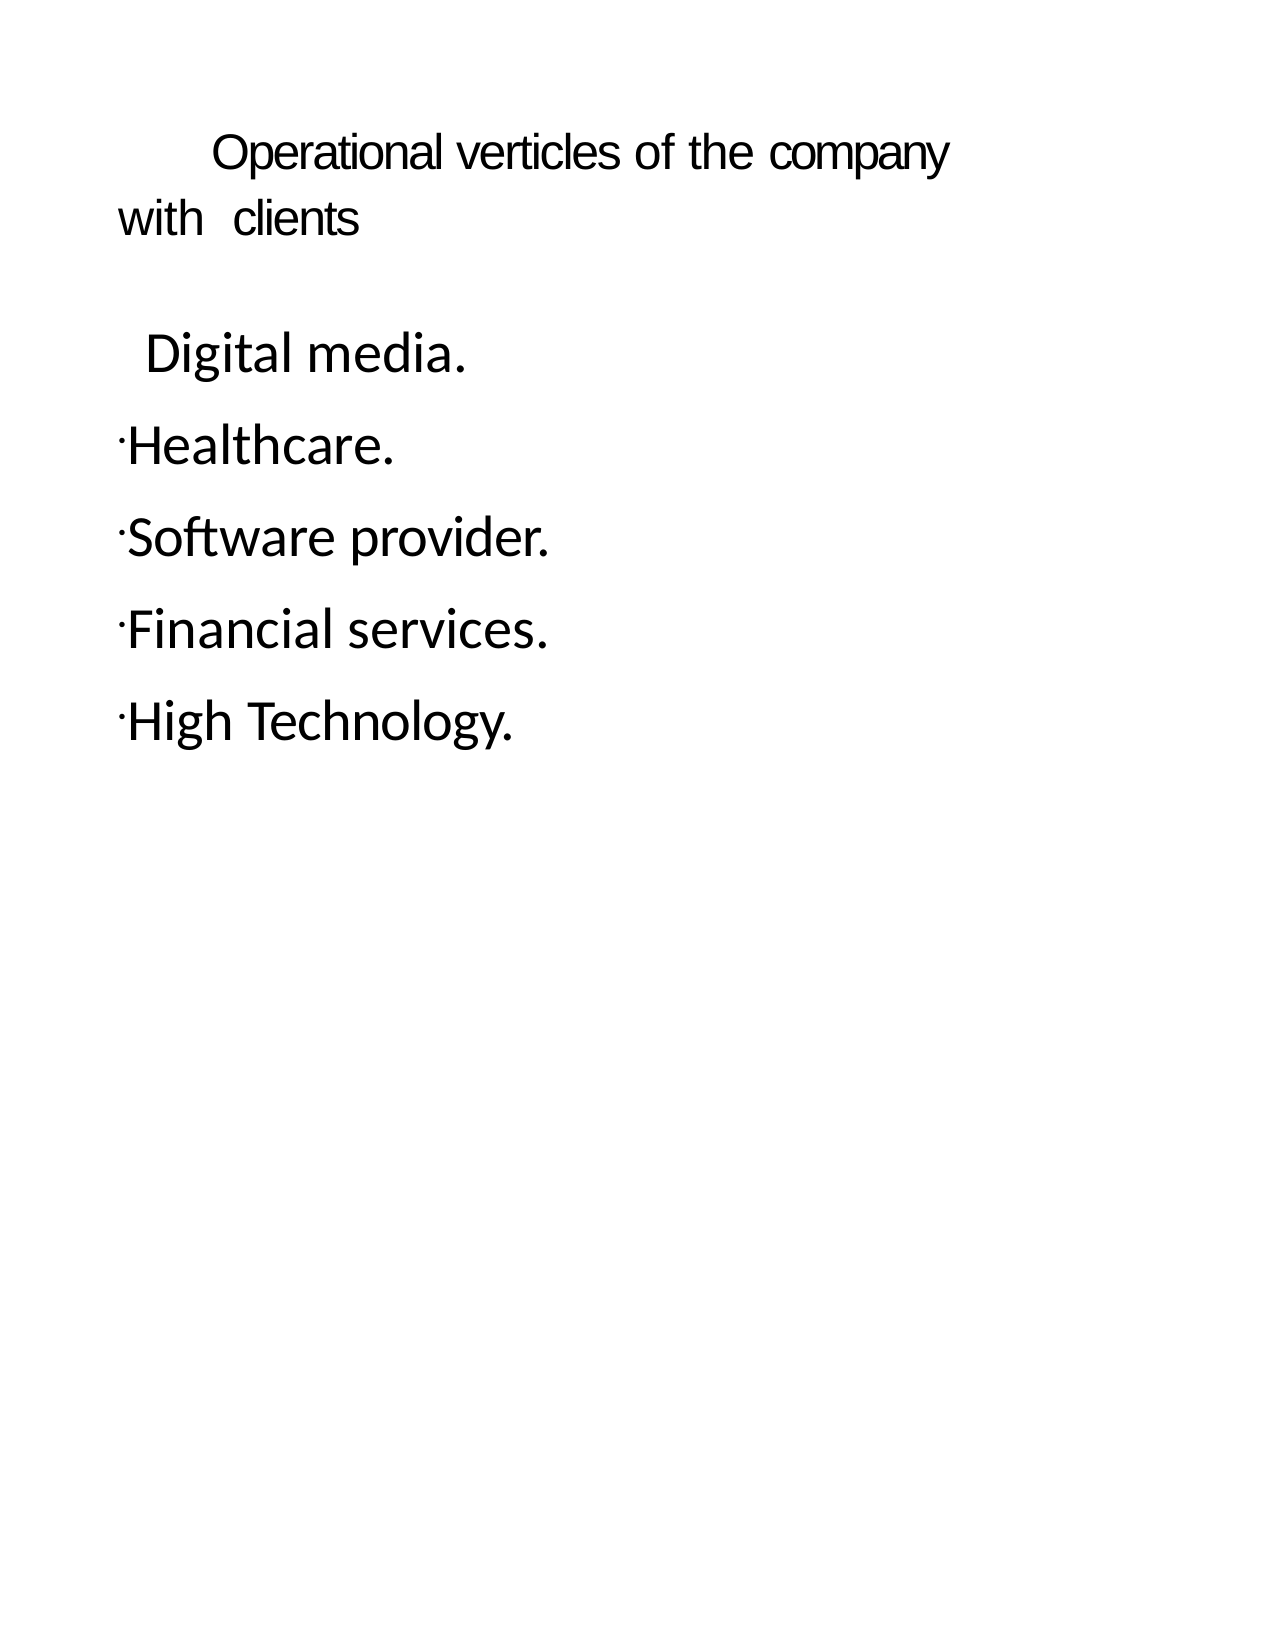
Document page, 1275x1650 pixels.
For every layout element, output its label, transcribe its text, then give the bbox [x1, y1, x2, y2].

title Digital media. [143, 311, 474, 381]
text_box Operational verticles of the company with clients [116, 111, 1039, 246]
text_box Healthcare. Software provider. Financial services. High Technology. [116, 381, 564, 752]
